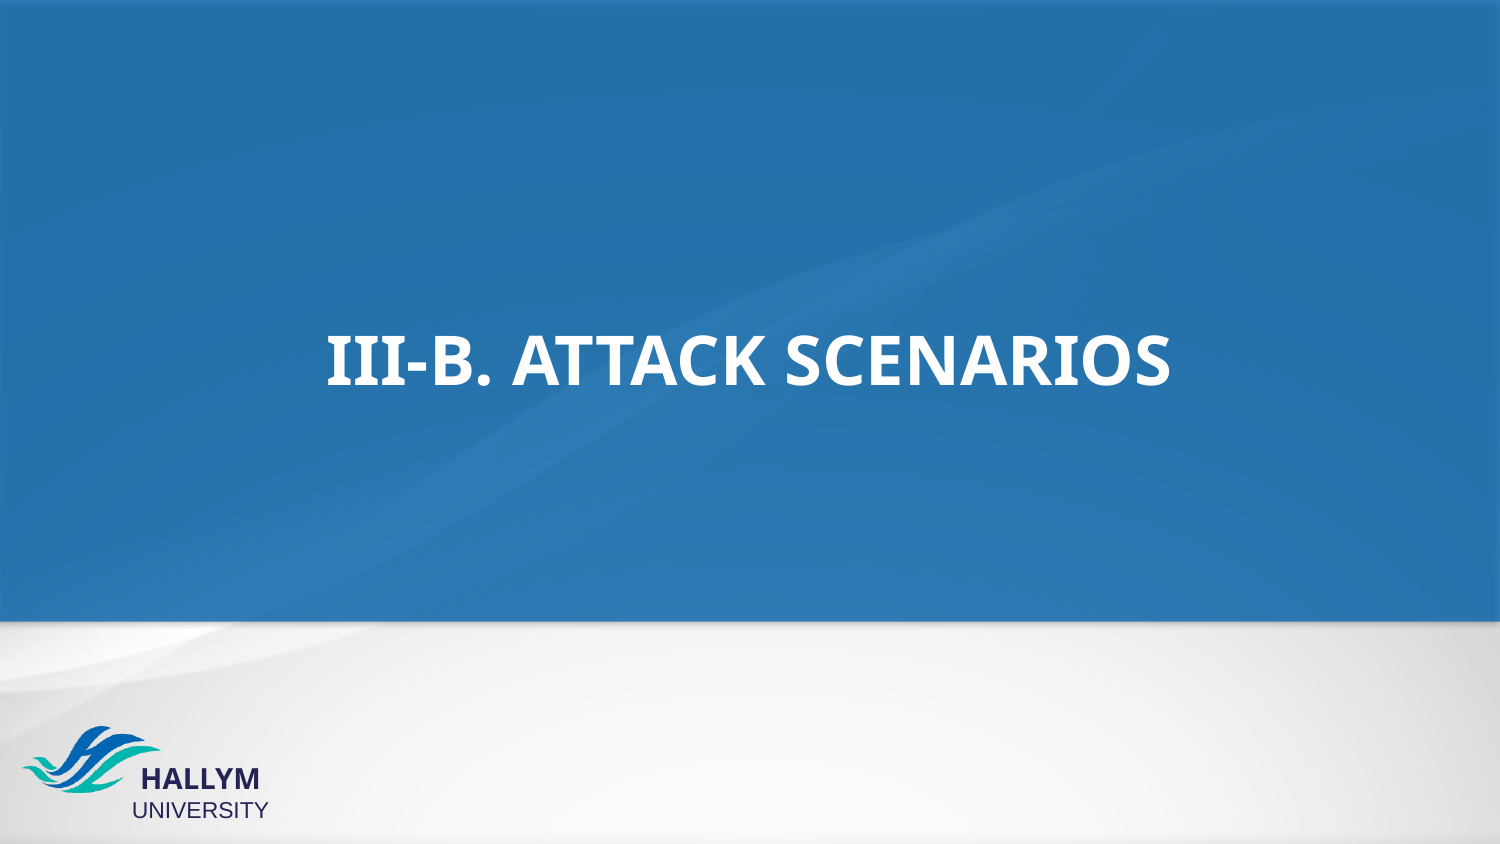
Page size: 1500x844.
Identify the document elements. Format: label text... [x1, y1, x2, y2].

text_box III-B. ATTACK SCENARIOS [125, 309, 1375, 407]
picture [0, 622, 1500, 844]
